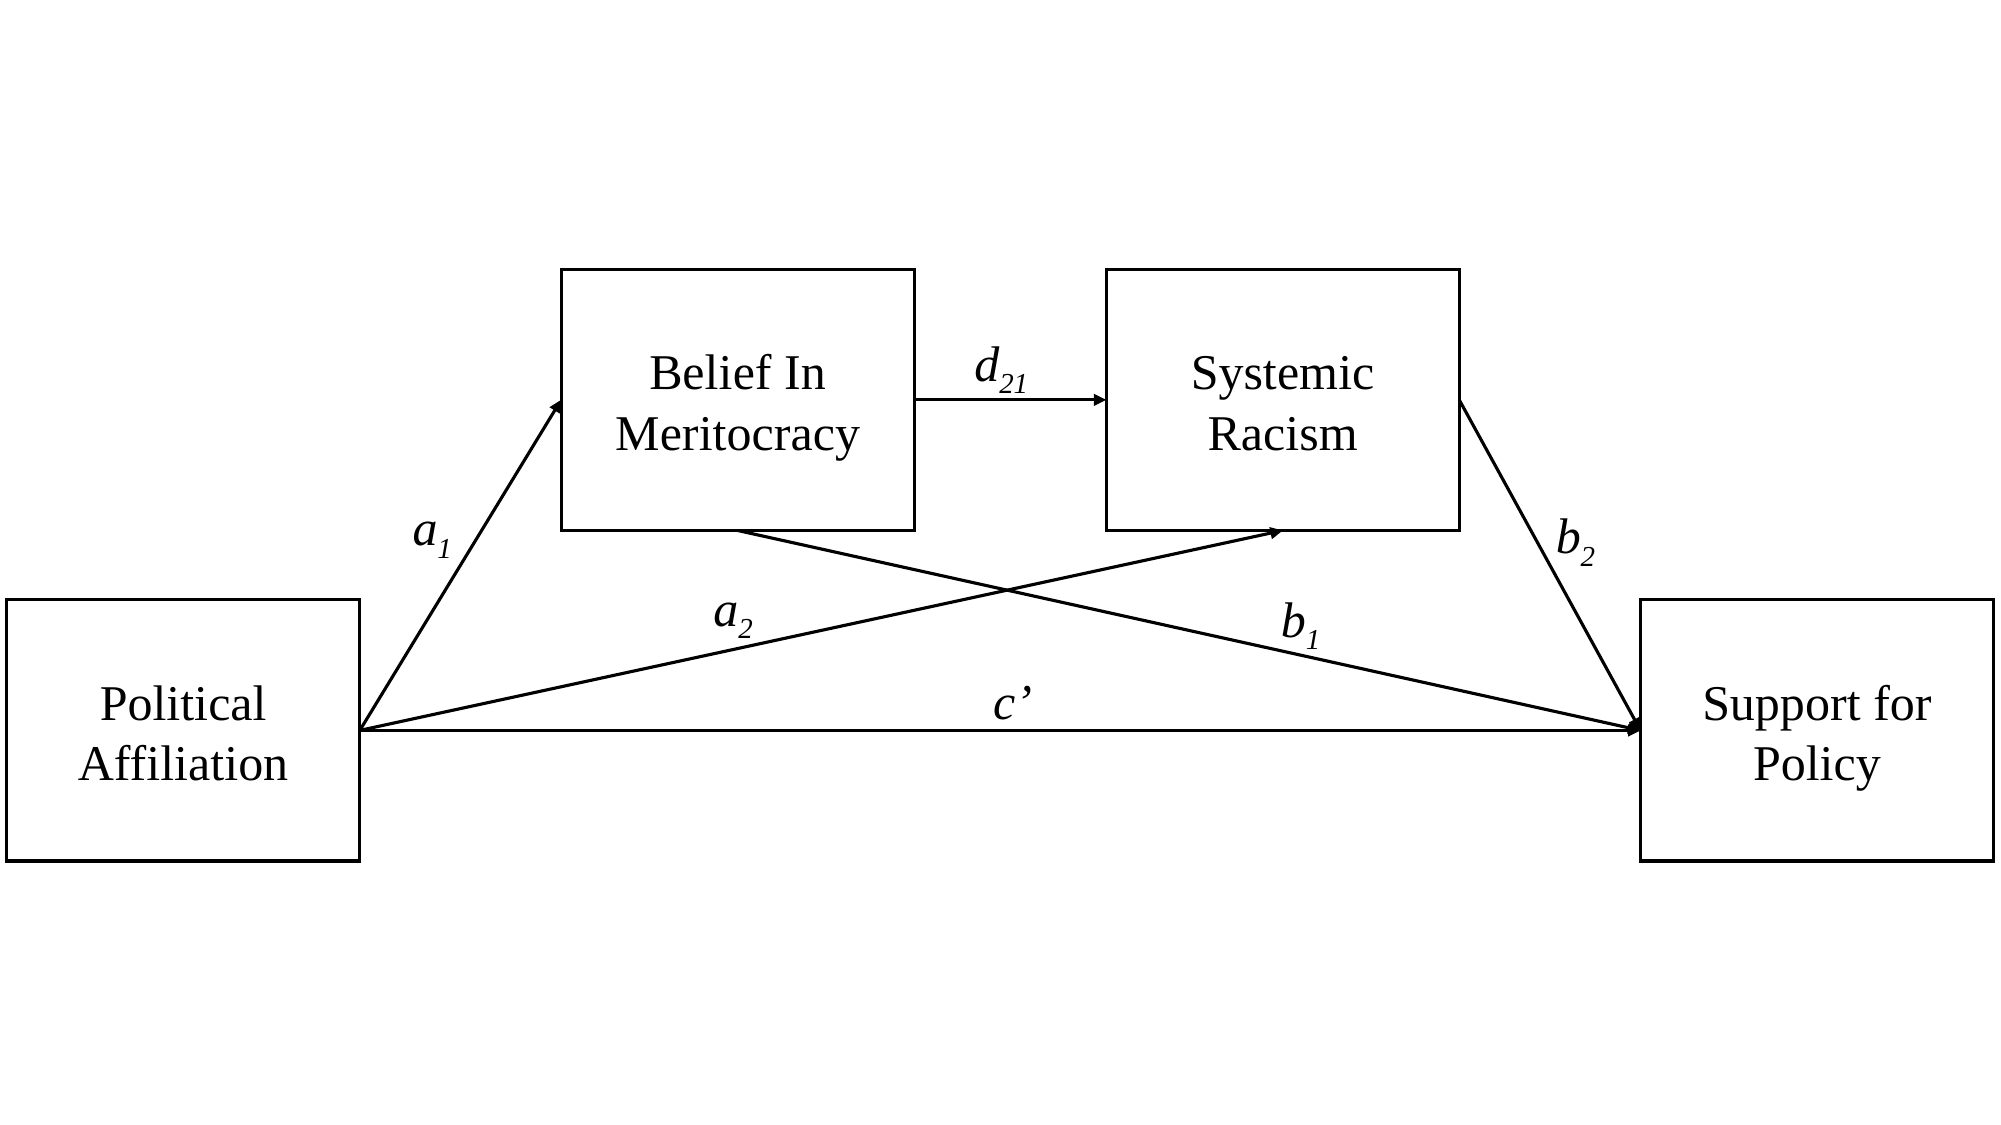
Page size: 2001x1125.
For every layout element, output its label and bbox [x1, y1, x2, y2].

text_box [737, 530, 1641, 731]
text_box [359, 530, 737, 731]
text_box [6, 269, 1994, 861]
